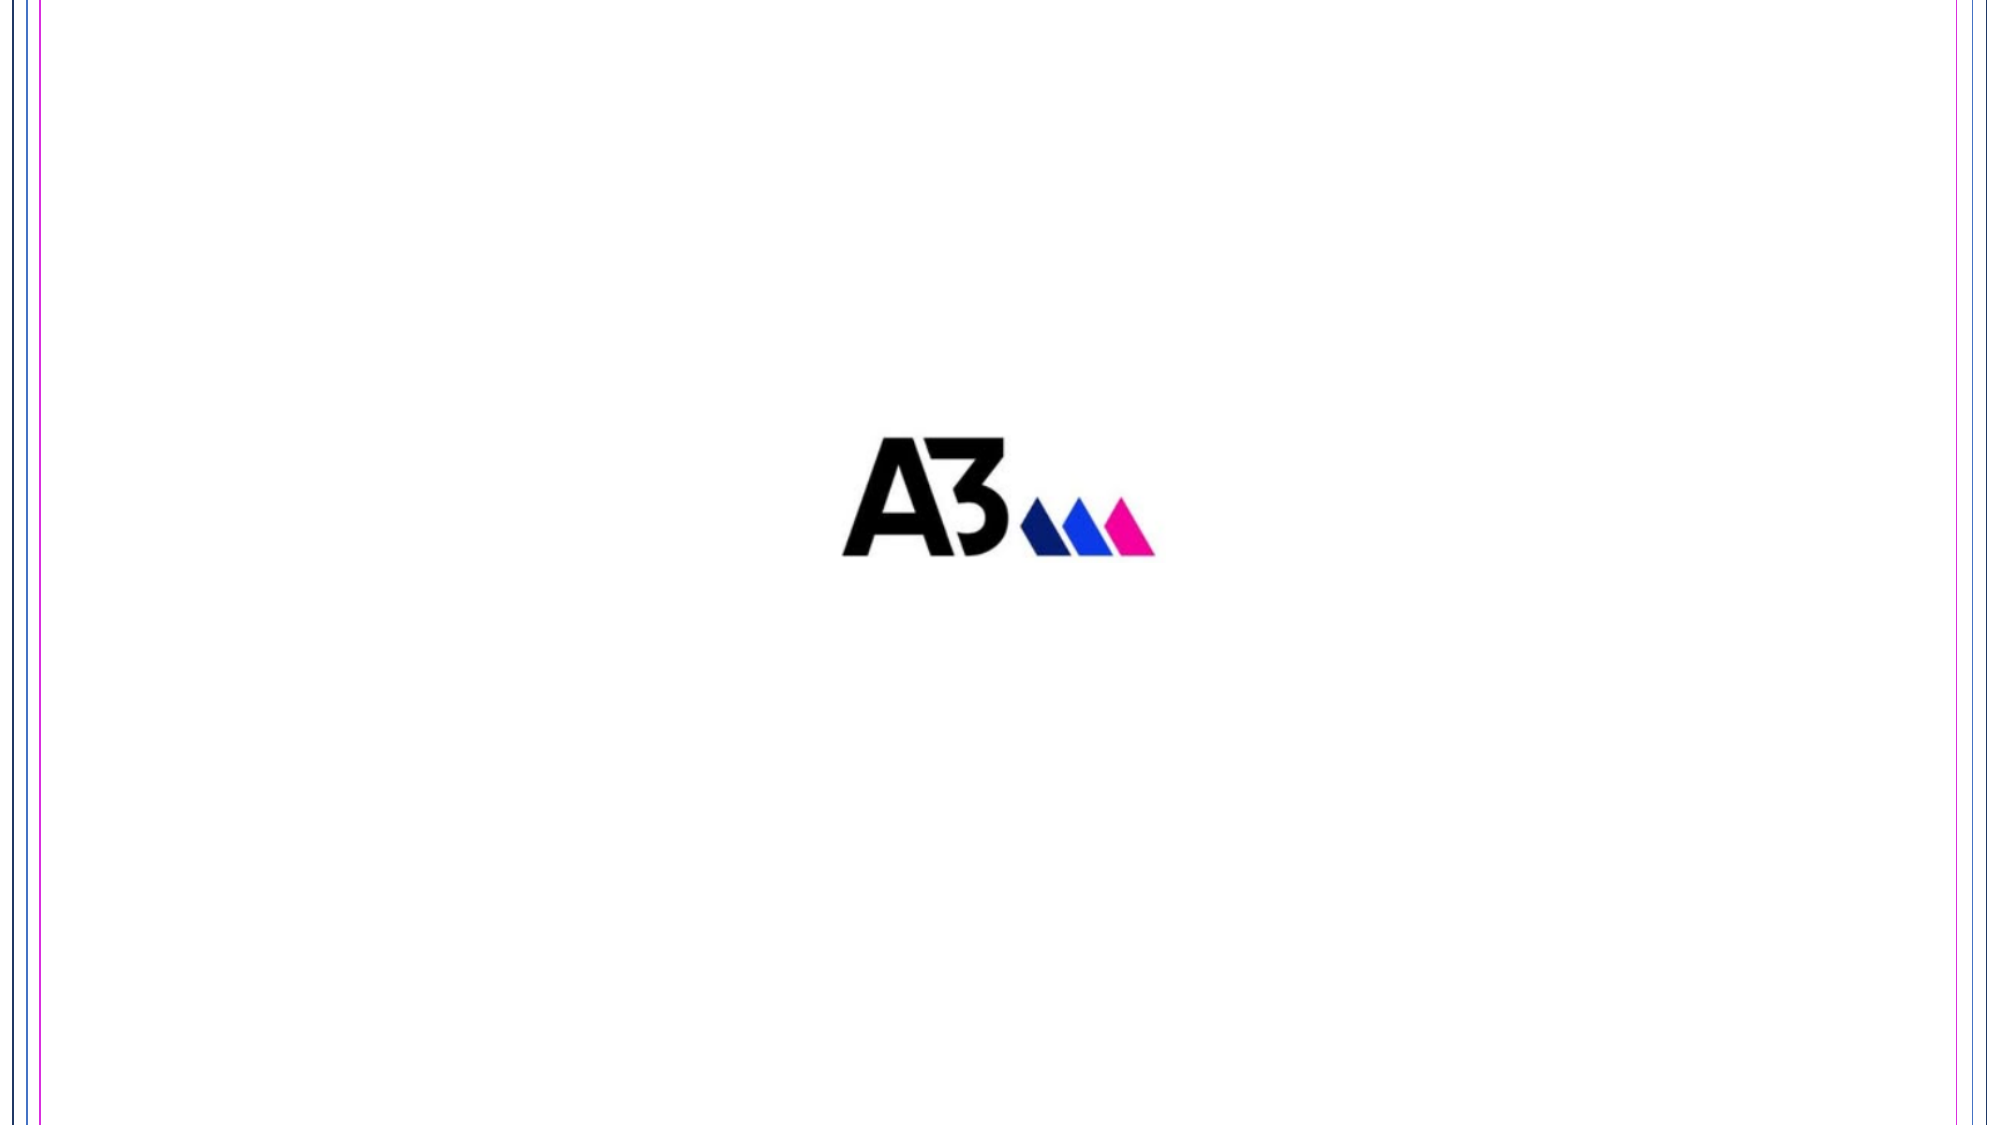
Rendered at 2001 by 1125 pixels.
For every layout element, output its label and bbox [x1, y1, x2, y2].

picture [834, 423, 1166, 563]
